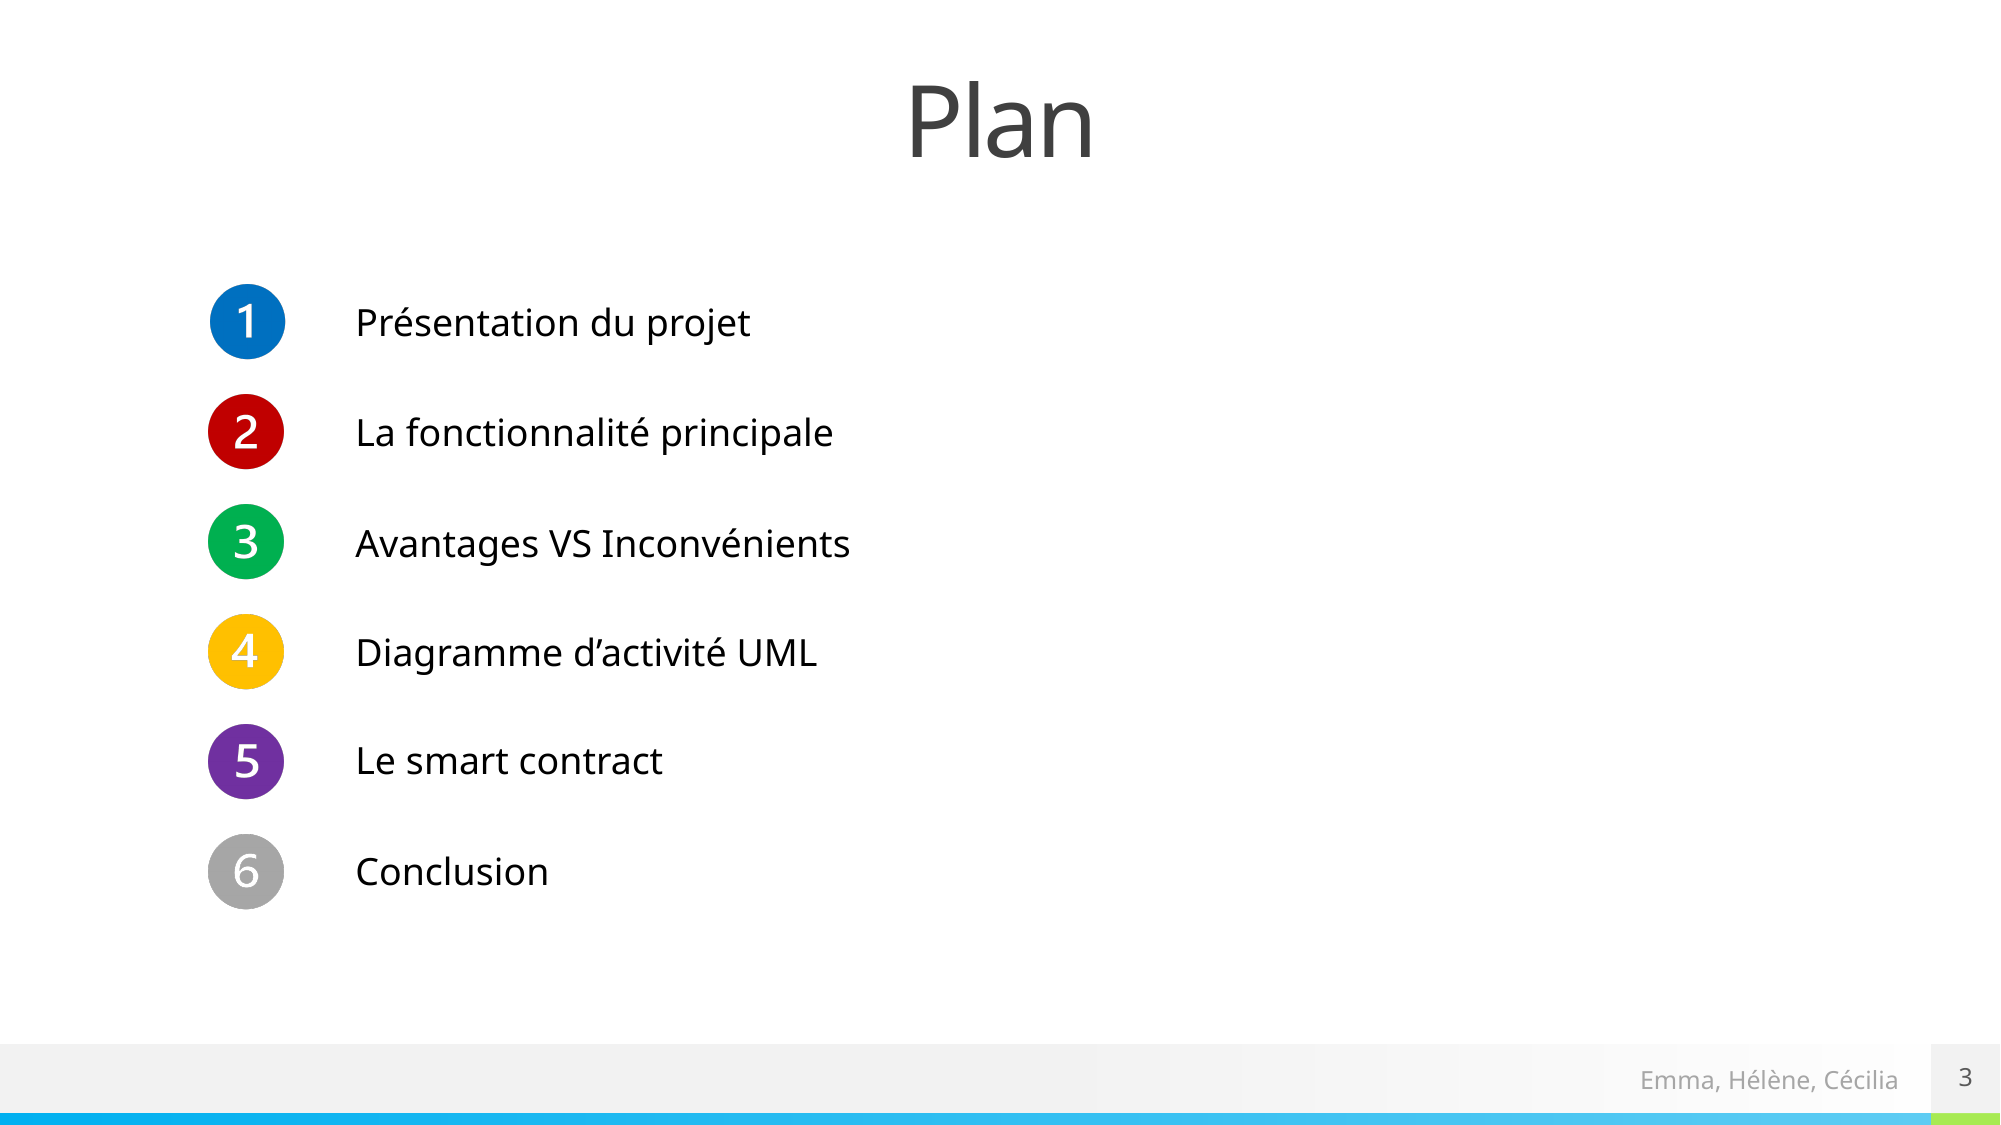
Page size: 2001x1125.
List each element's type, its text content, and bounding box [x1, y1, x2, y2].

picture [198, 714, 294, 809]
picture [200, 274, 295, 369]
slide_number 3 [1931, 1044, 2000, 1114]
text_box La fonctionnalité principale [340, 401, 918, 461]
picture [198, 604, 294, 699]
picture [198, 824, 294, 919]
picture [198, 494, 294, 589]
title Plan [70, 70, 1932, 190]
text_box Conclusion [340, 840, 918, 901]
picture [198, 384, 294, 479]
text_box Le smart contract [340, 730, 918, 790]
text_box Avantages VS Inconvénients [340, 512, 918, 572]
text_box Diagramme d’activité UML [340, 621, 918, 681]
text_box Présentation du projet [340, 291, 918, 351]
